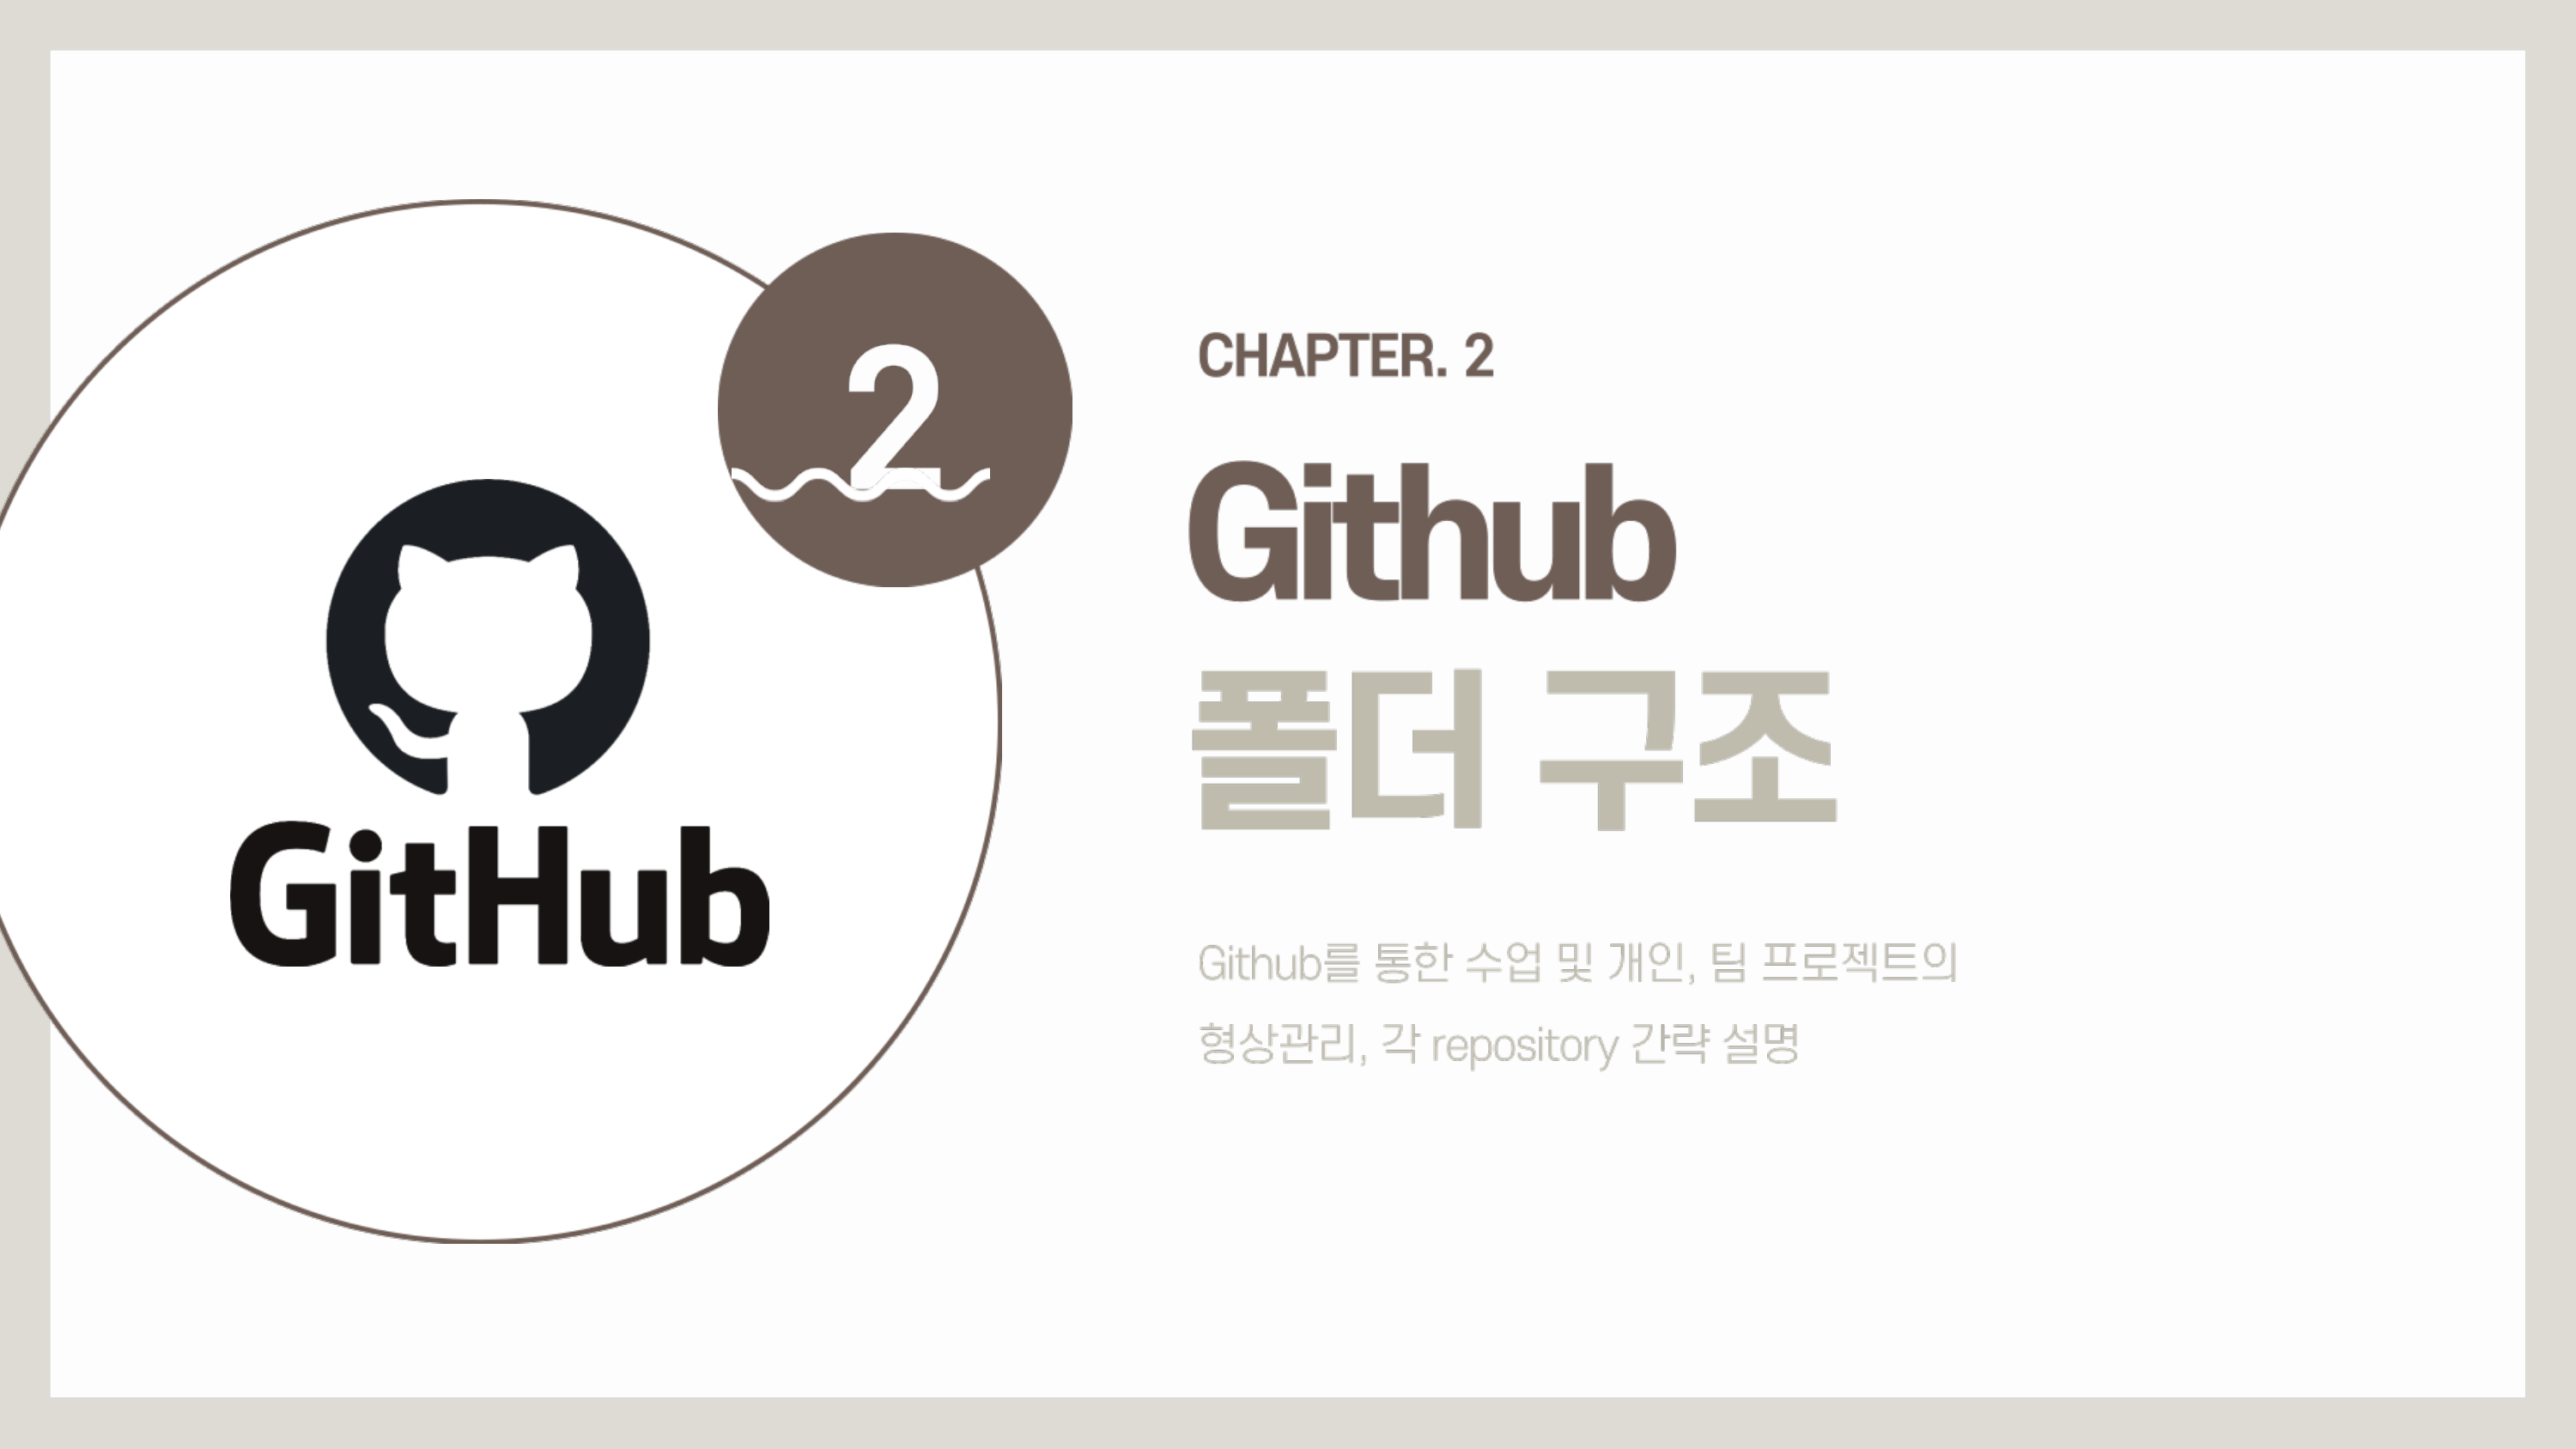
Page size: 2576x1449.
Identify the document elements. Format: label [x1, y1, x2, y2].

picture [1157, 308, 1981, 1104]
text_box [230, 479, 769, 967]
text_box [0, 199, 1003, 1244]
text_box [718, 233, 1072, 587]
picture [752, 263, 1038, 588]
text_box [732, 466, 990, 502]
text_box [0, 0, 2576, 1449]
